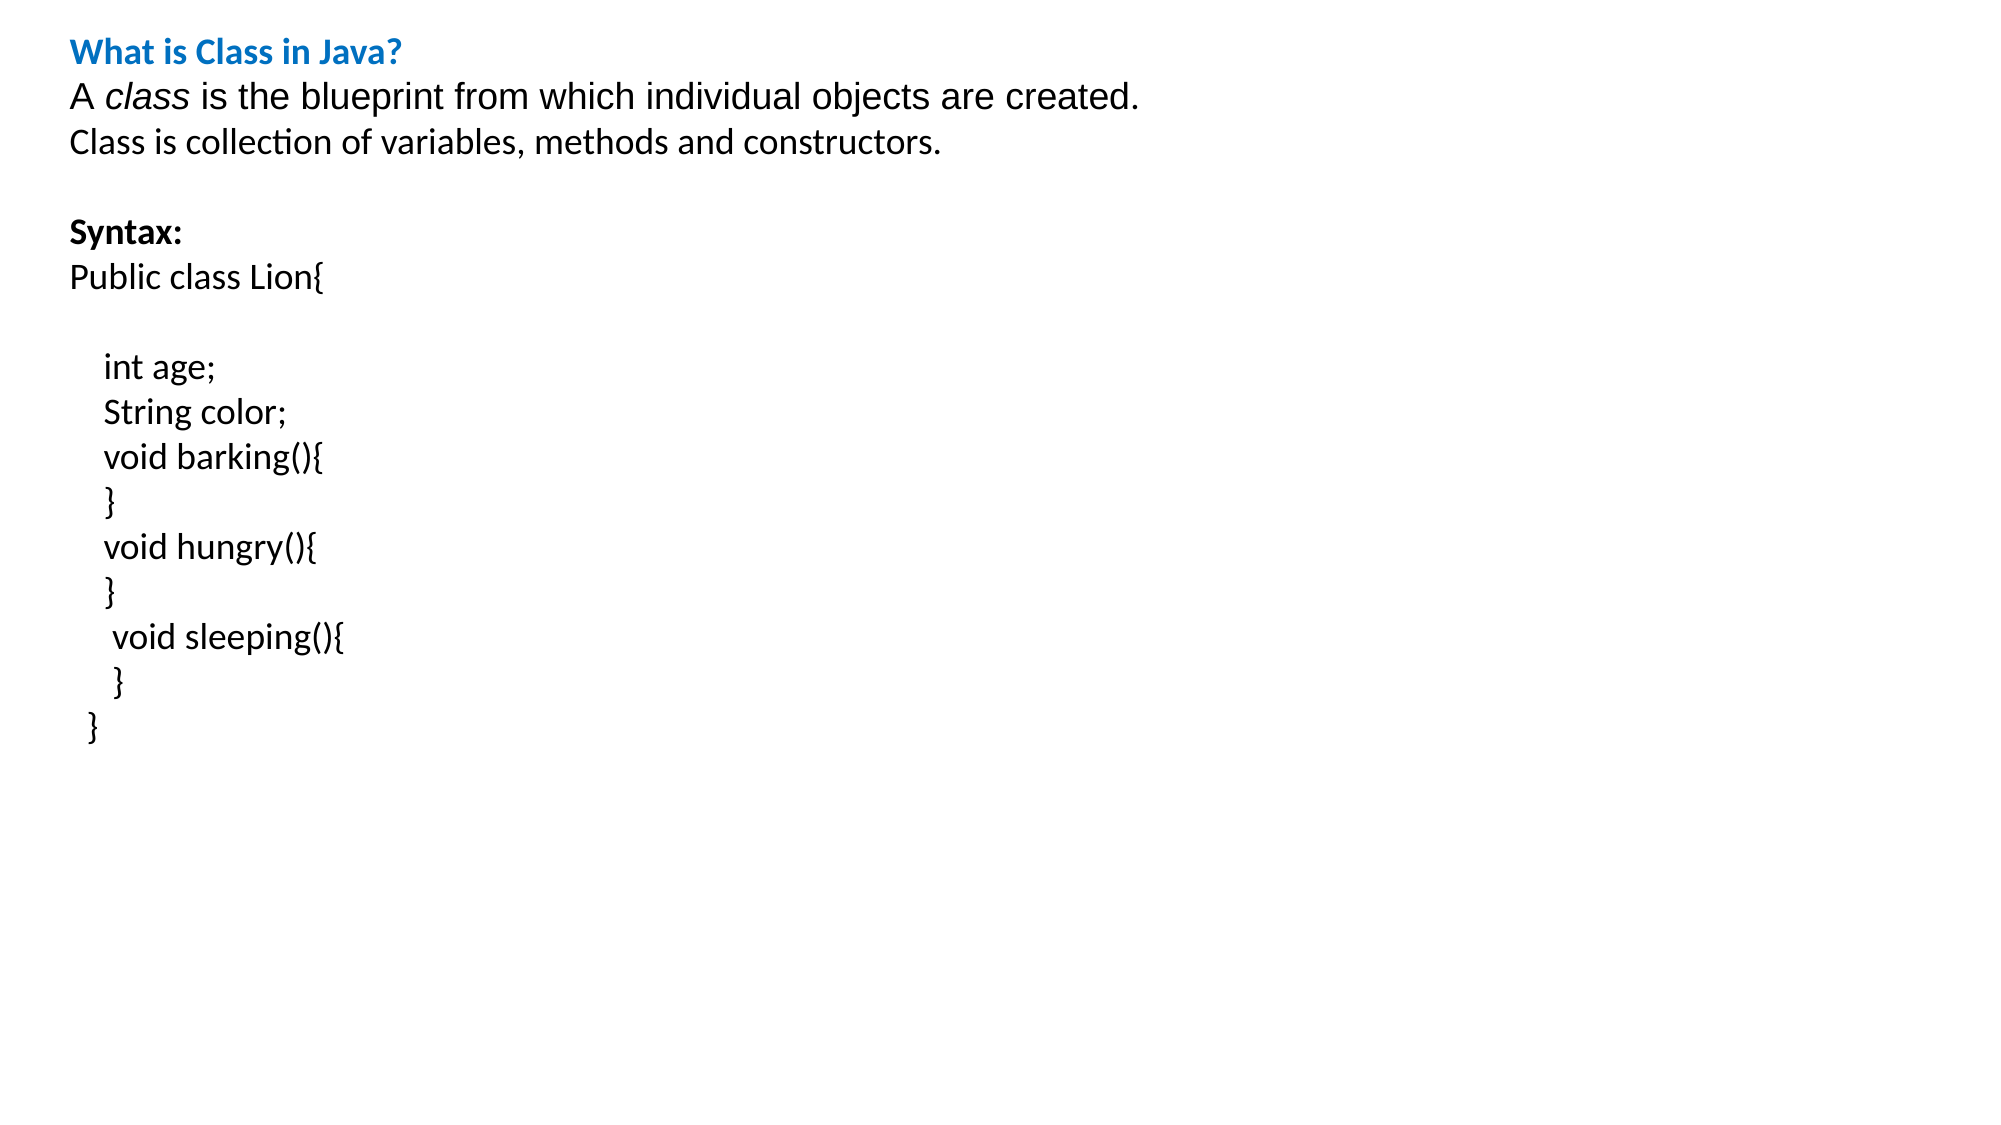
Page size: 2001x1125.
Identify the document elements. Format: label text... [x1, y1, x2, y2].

text_box What is Class in Java? A class is the blueprint from which individual objects are created. Class is collection of variables, methods and constructors. Syntax: Public class Lion{ int age; String color; void barking(){ } void hungry(){ } void sleeping(){ } } [54, 19, 1501, 934]
